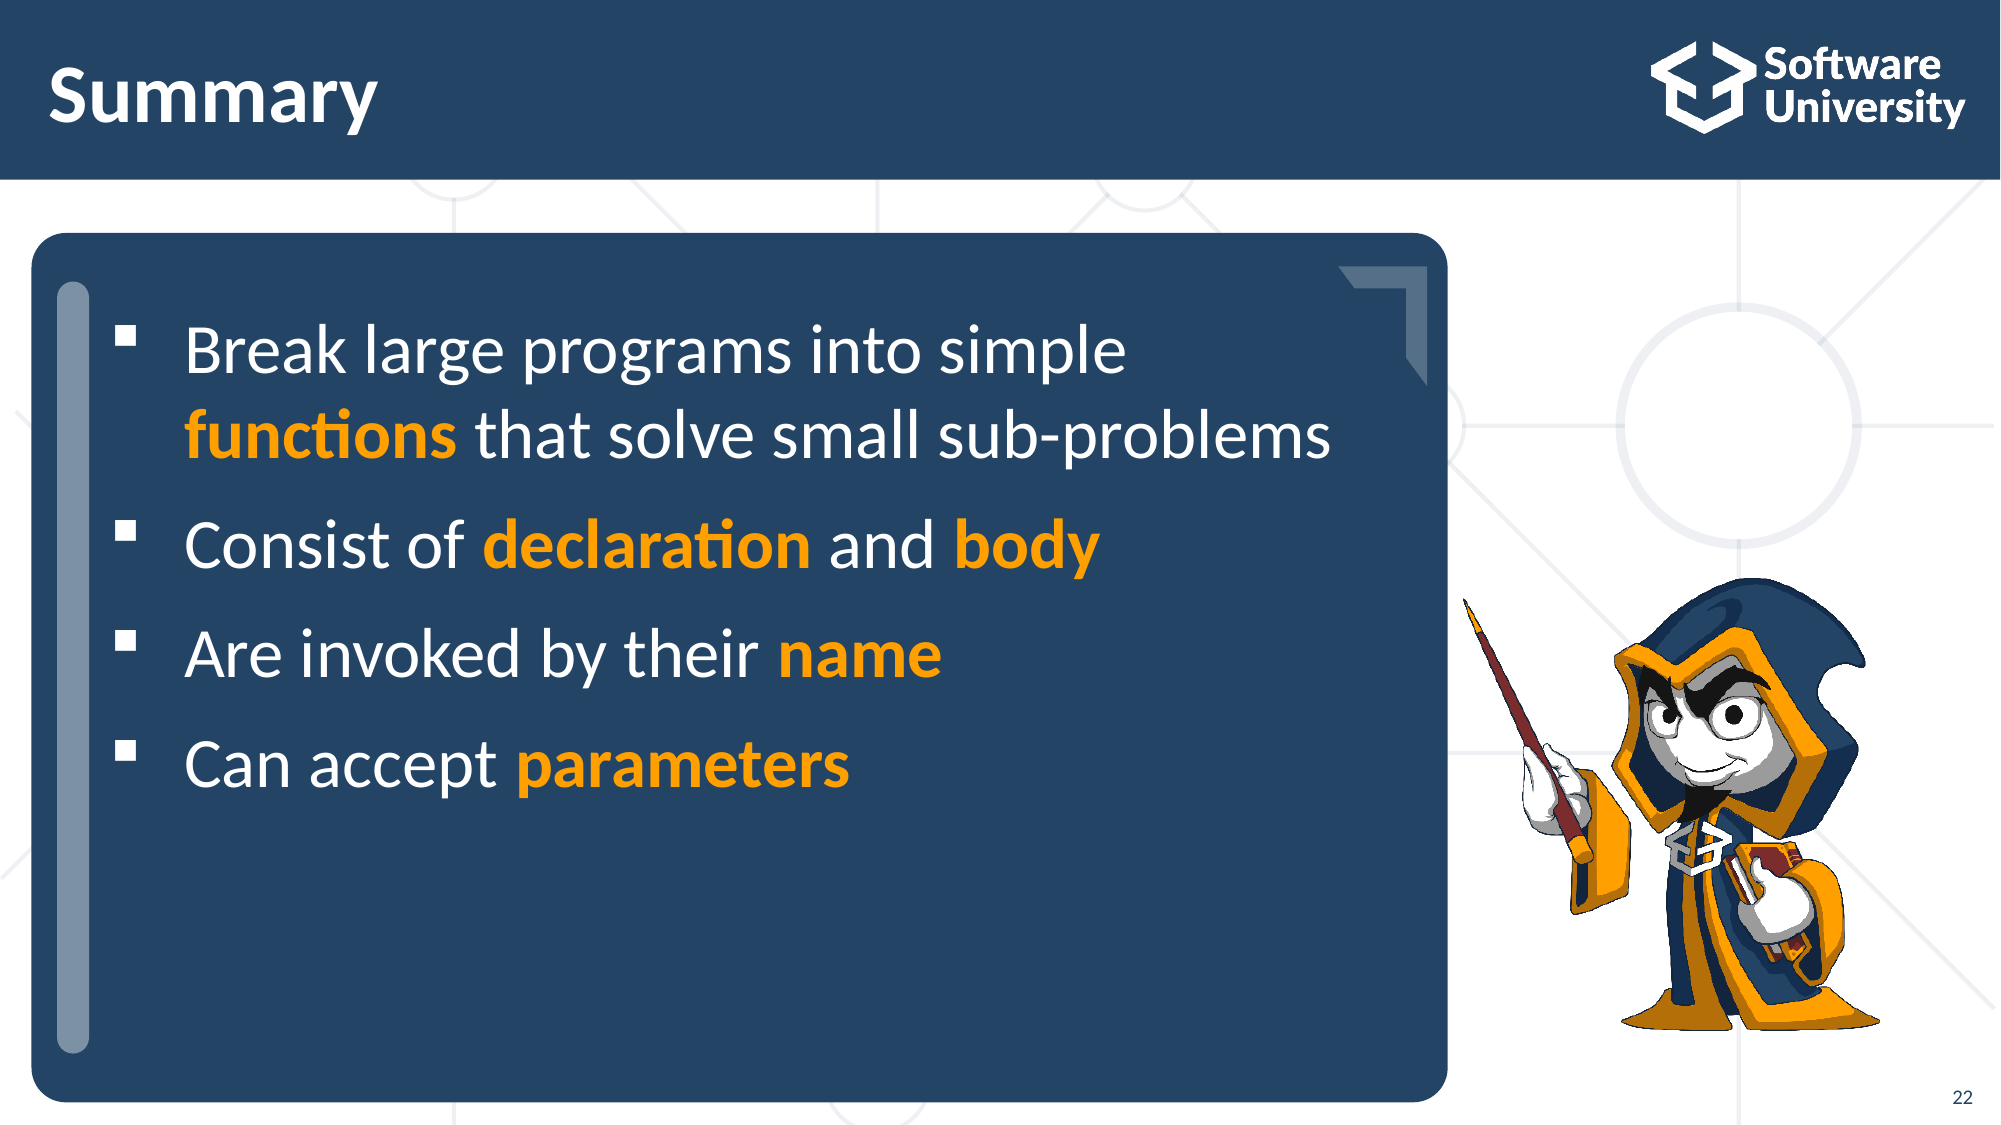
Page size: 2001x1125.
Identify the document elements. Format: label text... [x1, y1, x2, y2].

title Summary [31, 16, 1625, 162]
picture [1651, 41, 1966, 134]
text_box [31, 232, 1448, 1103]
slide_number 22 [1927, 1067, 1989, 1117]
picture [1447, 537, 1921, 1050]
